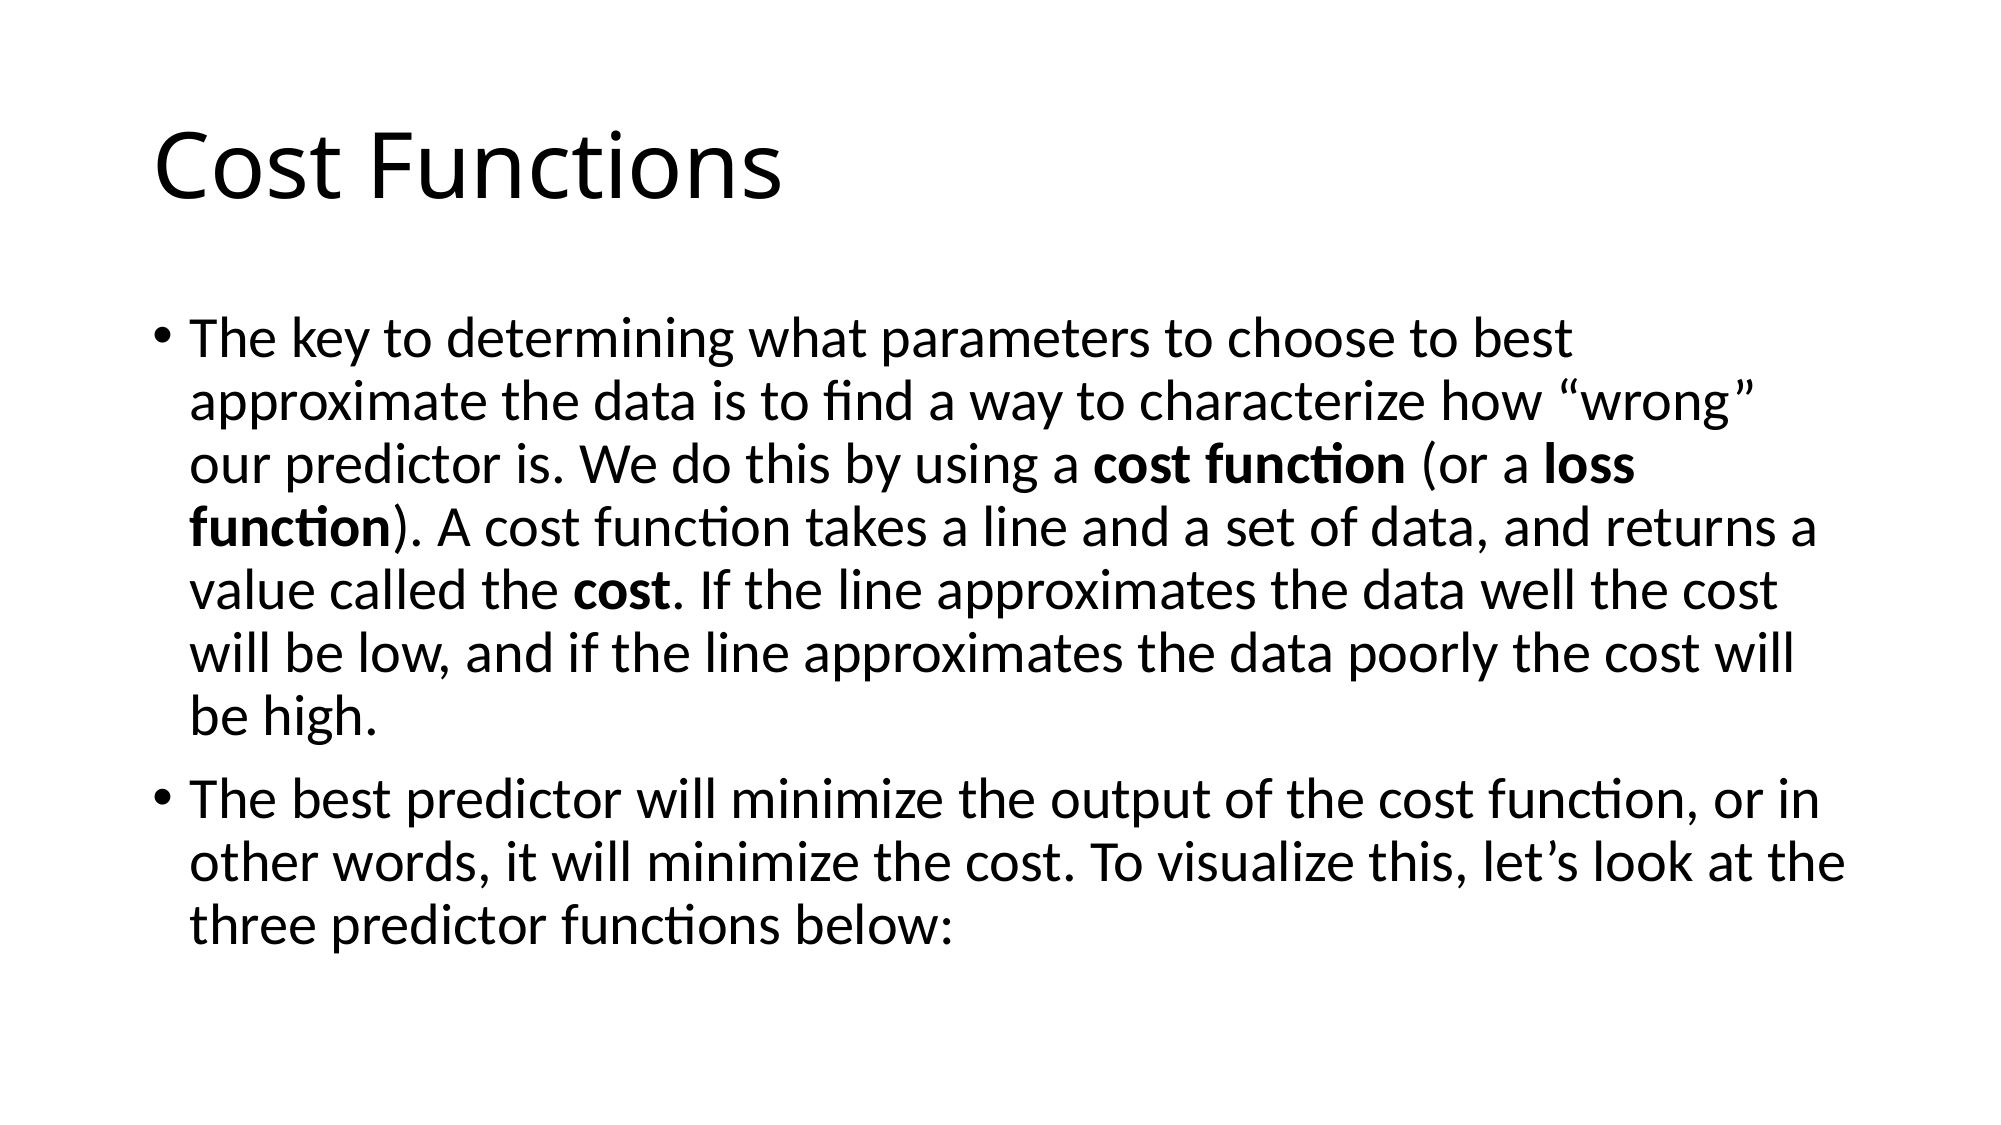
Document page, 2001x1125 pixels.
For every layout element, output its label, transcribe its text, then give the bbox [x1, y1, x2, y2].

list The key to determining what parameters to choose to best approximate the data is to find a way to characterize how “wrong” our predictor is. We do this by using a cost function (or a loss function). A cost function takes a line and a set of data, and returns a value called the cost. If the line approximates the data well the cost will be low, and if the line approximates the data poorly the cost will be high. The best predictor will minimize the output of the cost function, or in other words, it will minimize the cost. To visualize this, let’s look at the three predictor functions below: [137, 299, 1863, 1014]
title Cost Functions [137, 59, 1863, 278]
